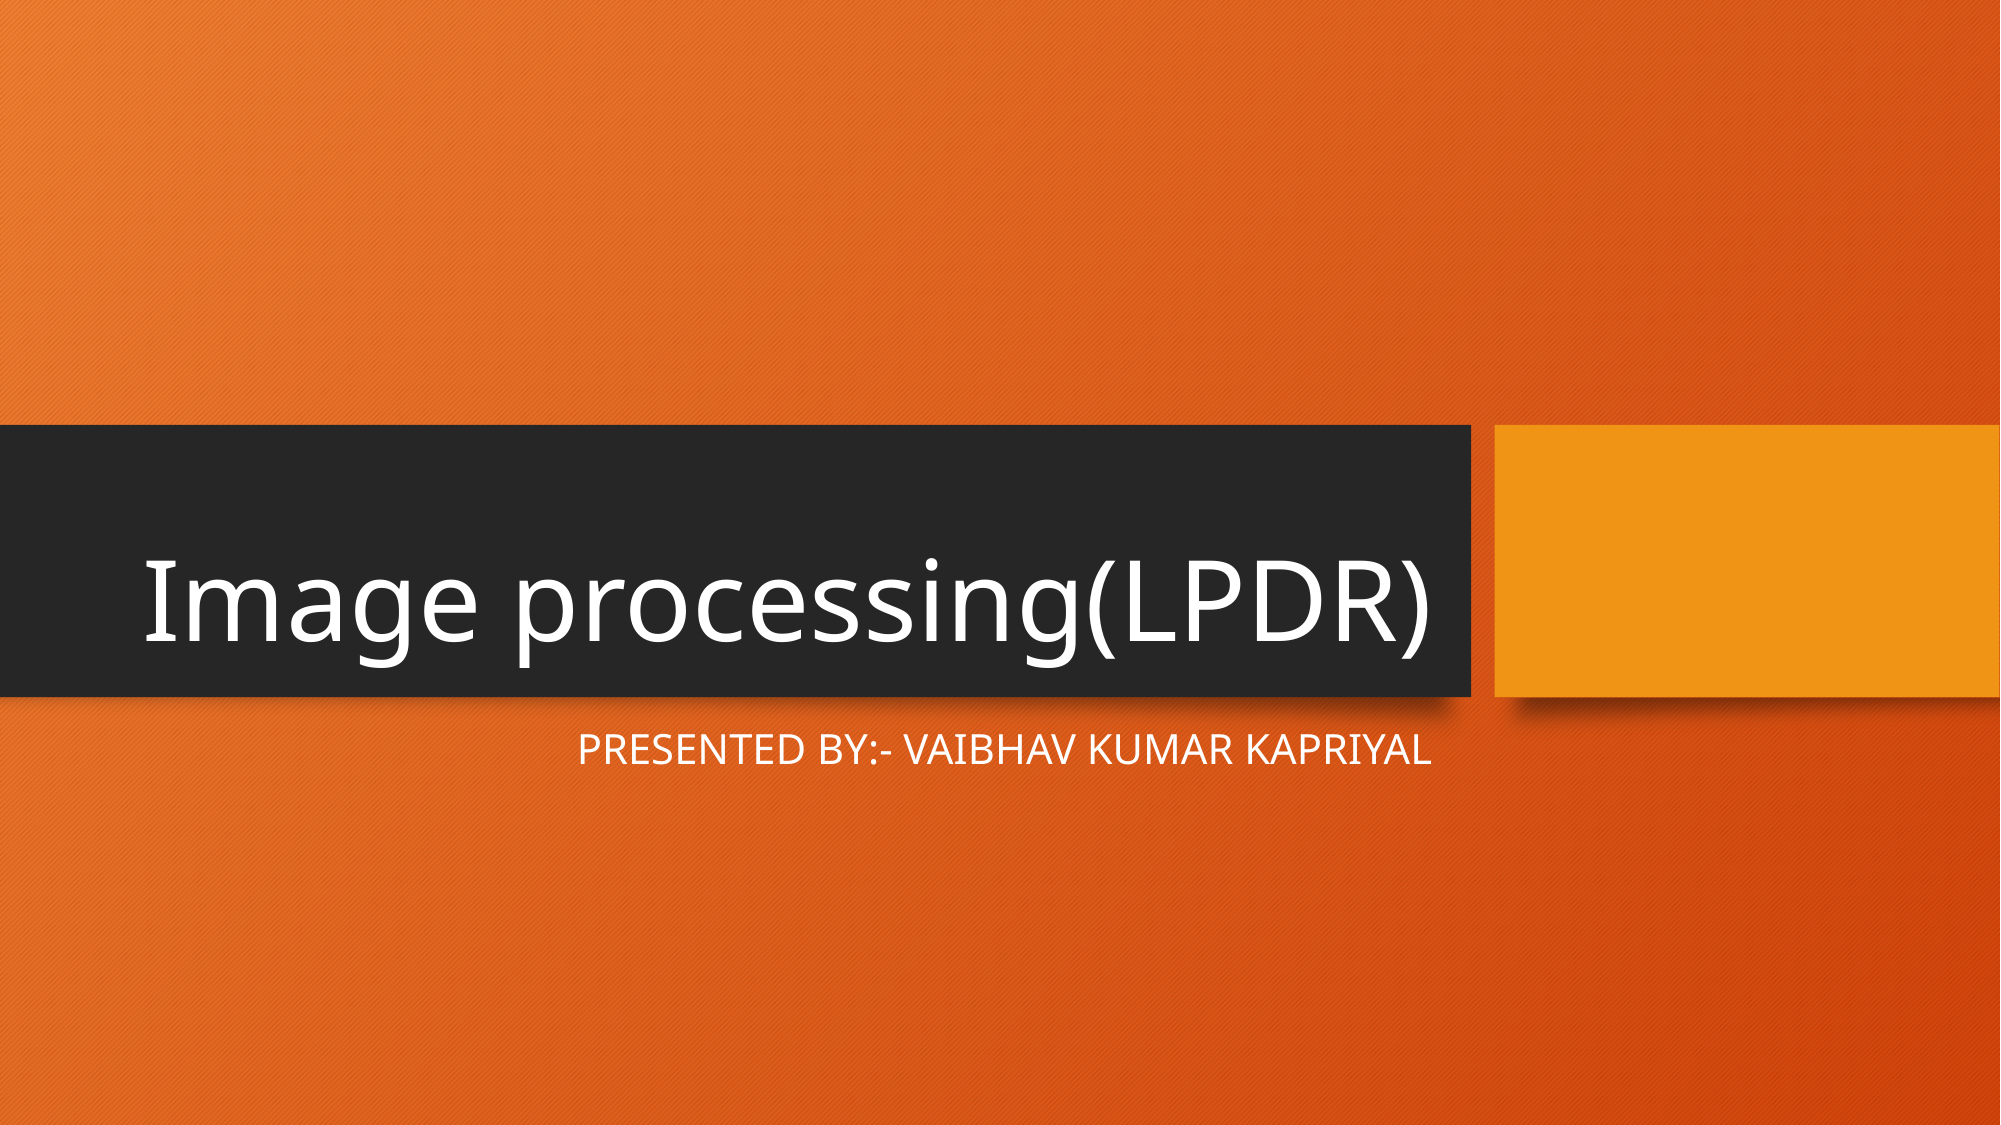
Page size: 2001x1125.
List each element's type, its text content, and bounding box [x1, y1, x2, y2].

subtitle PRESENTED BY:- VAIBHAV KUMAR KAPRIYAL [111, 720, 1448, 905]
title Image processing(LPDR) [111, 448, 1448, 674]
picture [0, 698, 1472, 742]
picture [1494, 698, 2000, 742]
